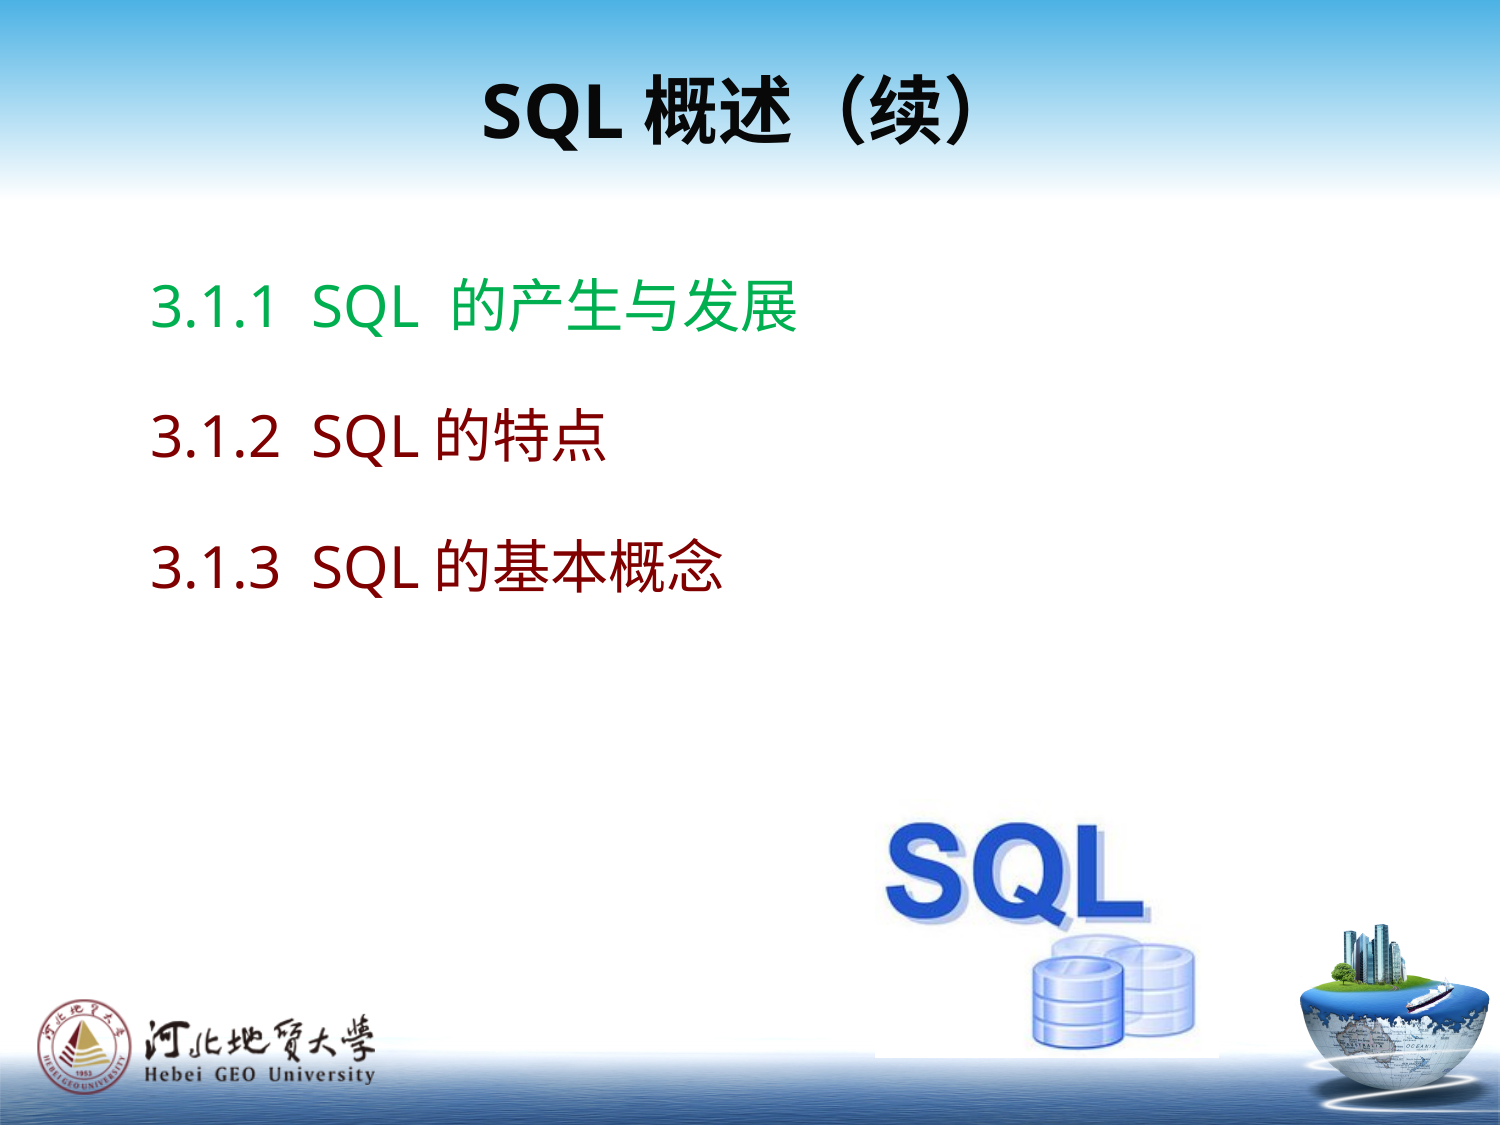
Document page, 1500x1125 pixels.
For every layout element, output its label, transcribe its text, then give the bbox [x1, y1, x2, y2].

list 3.1.1 SQL 的产生与发展 3.1.2 SQL的特点 3.1.3 SQL的基本概念 [135, 212, 1426, 1038]
picture [0, 799, 1500, 1125]
title SQL概述（续） [74, 37, 1426, 181]
text_box [856, 1046, 1447, 1100]
